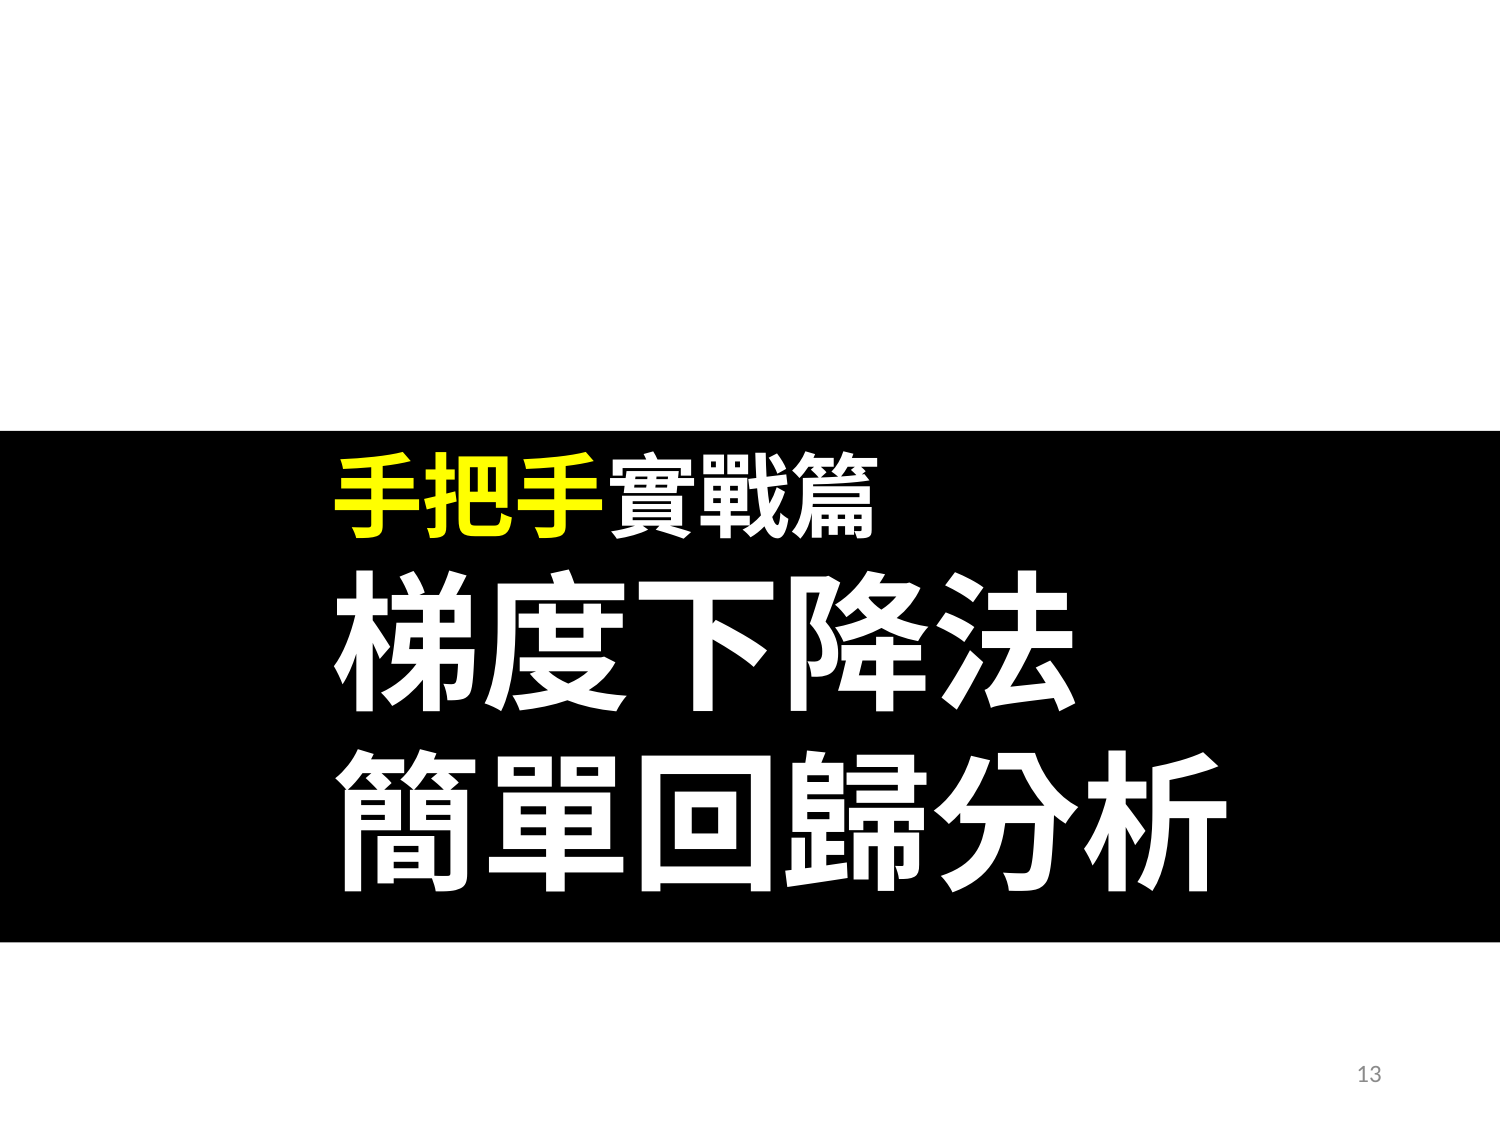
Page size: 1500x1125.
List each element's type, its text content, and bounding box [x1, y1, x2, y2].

slide_number 13 [1059, 1042, 1397, 1103]
text_box 手把手實戰篇 梯度下降法 簡單回歸分析 [316, 430, 1247, 916]
text_box [0, 430, 1500, 943]
